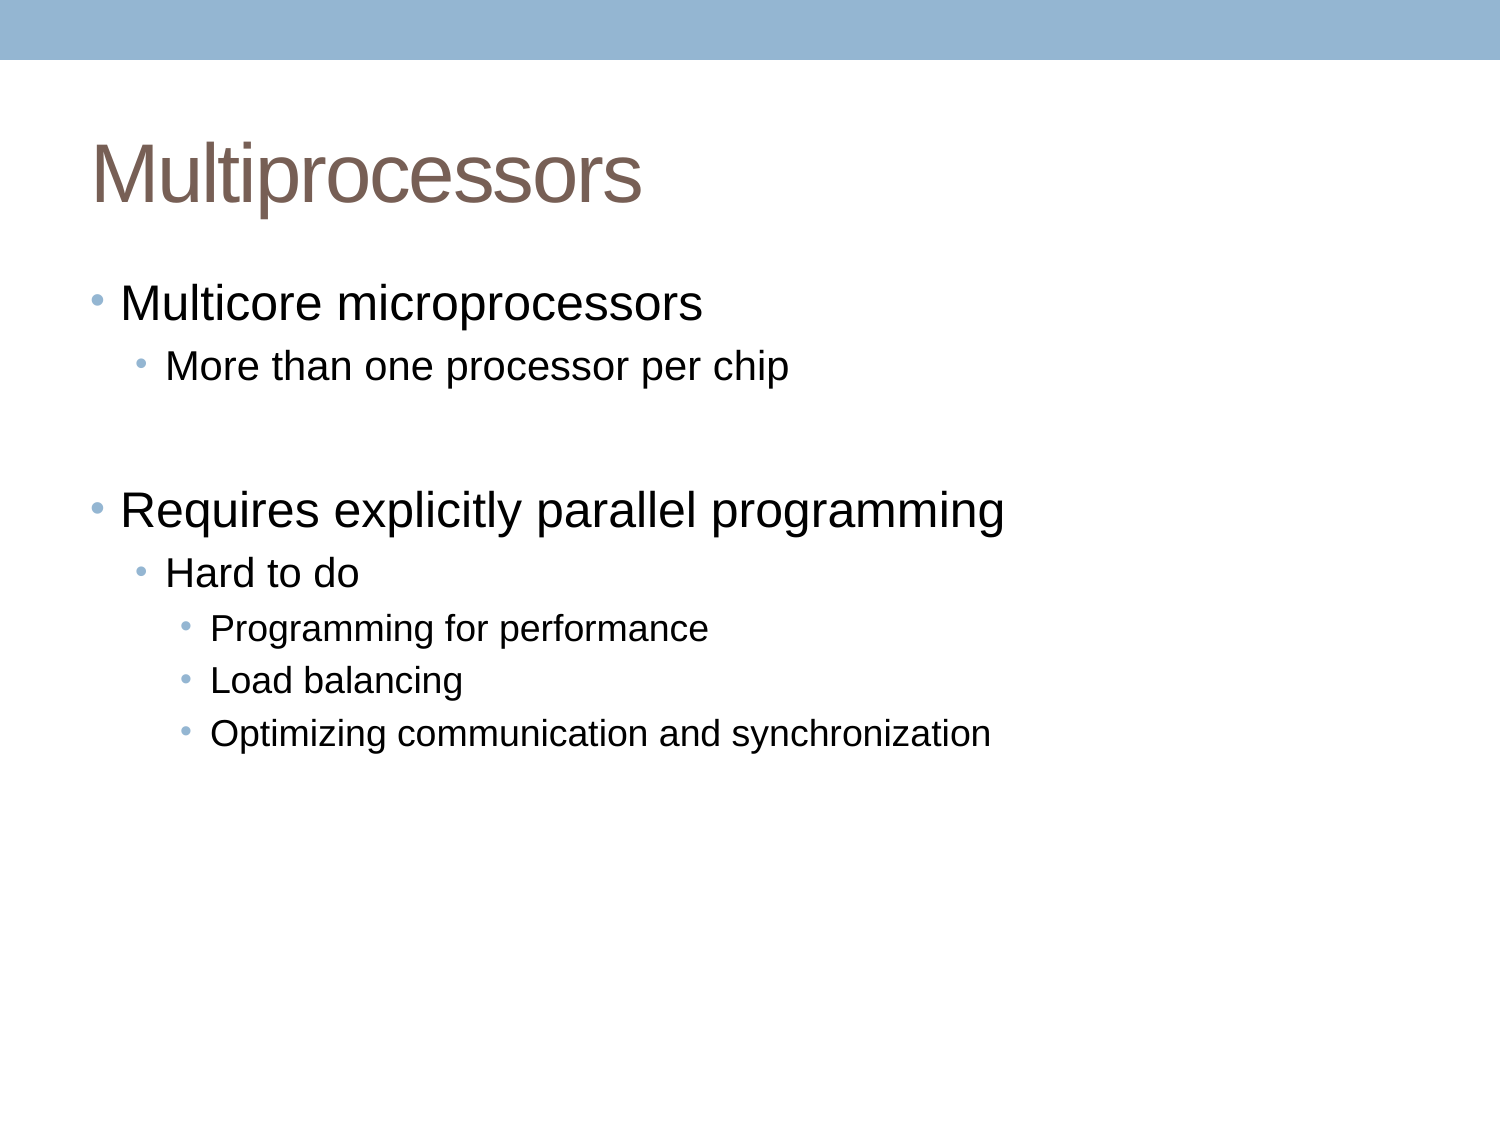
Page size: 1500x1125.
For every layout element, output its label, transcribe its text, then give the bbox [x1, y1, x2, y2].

title Multiprocessors [75, 87, 1425, 250]
list Multicore microprocessors More than one processor per chip Requires explicitly parallel programming Hard to do Programming for performance Load balancing Optimizing communication and synchronization [75, 262, 1425, 1063]
